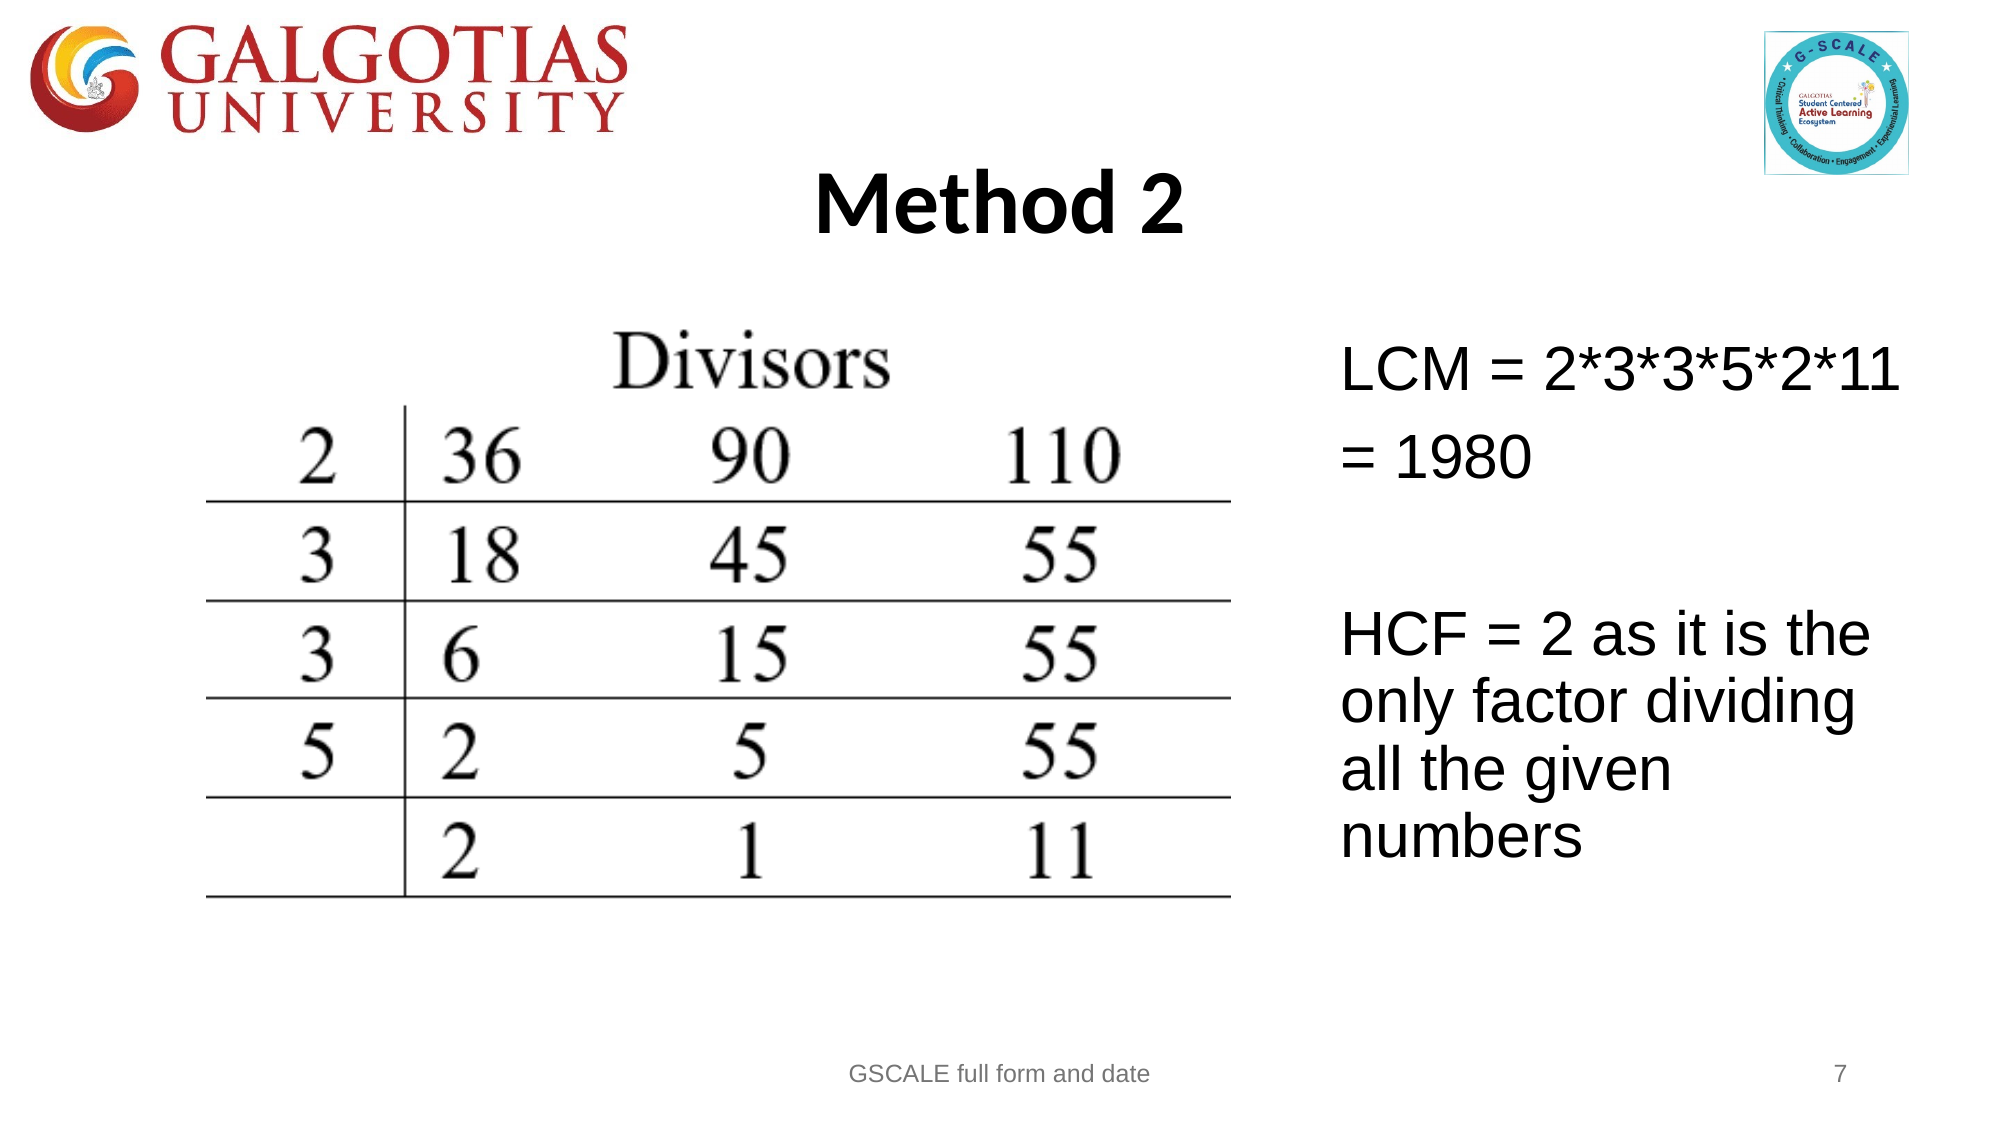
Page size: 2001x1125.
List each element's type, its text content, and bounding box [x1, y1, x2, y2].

picture [16, 18, 641, 141]
slide_number ‹#› [1412, 1042, 1863, 1103]
footer GSCALE full form and date [662, 1042, 1338, 1103]
picture [1764, 31, 1909, 176]
title Method 2 [137, 122, 1863, 286]
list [206, 310, 1231, 907]
text_box LCM = 2*3*3*5*2*11 = 1980 HCF = 2 as it is the only factor dividing all the given numbers [1325, 321, 1925, 887]
